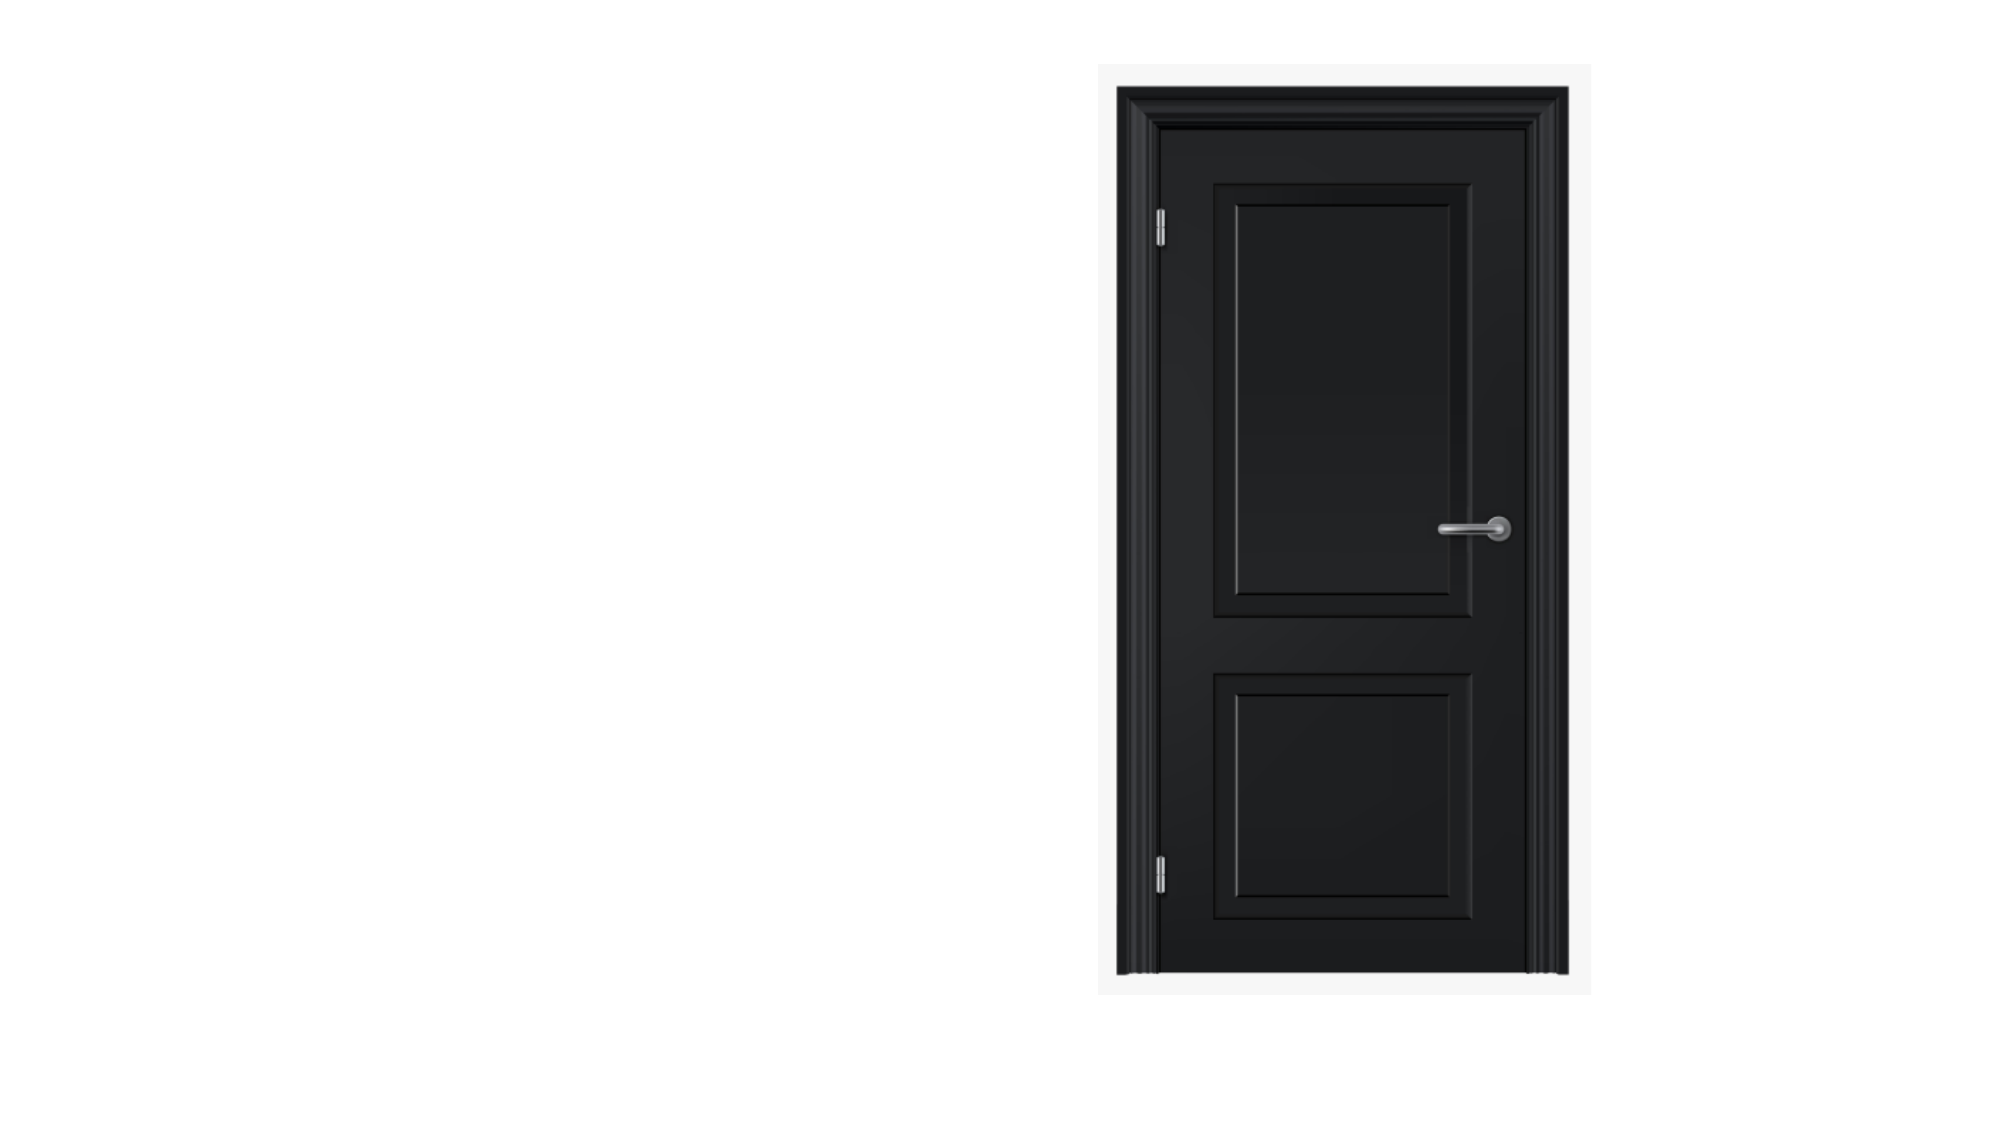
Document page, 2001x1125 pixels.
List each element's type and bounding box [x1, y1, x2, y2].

picture [1098, 64, 1592, 995]
